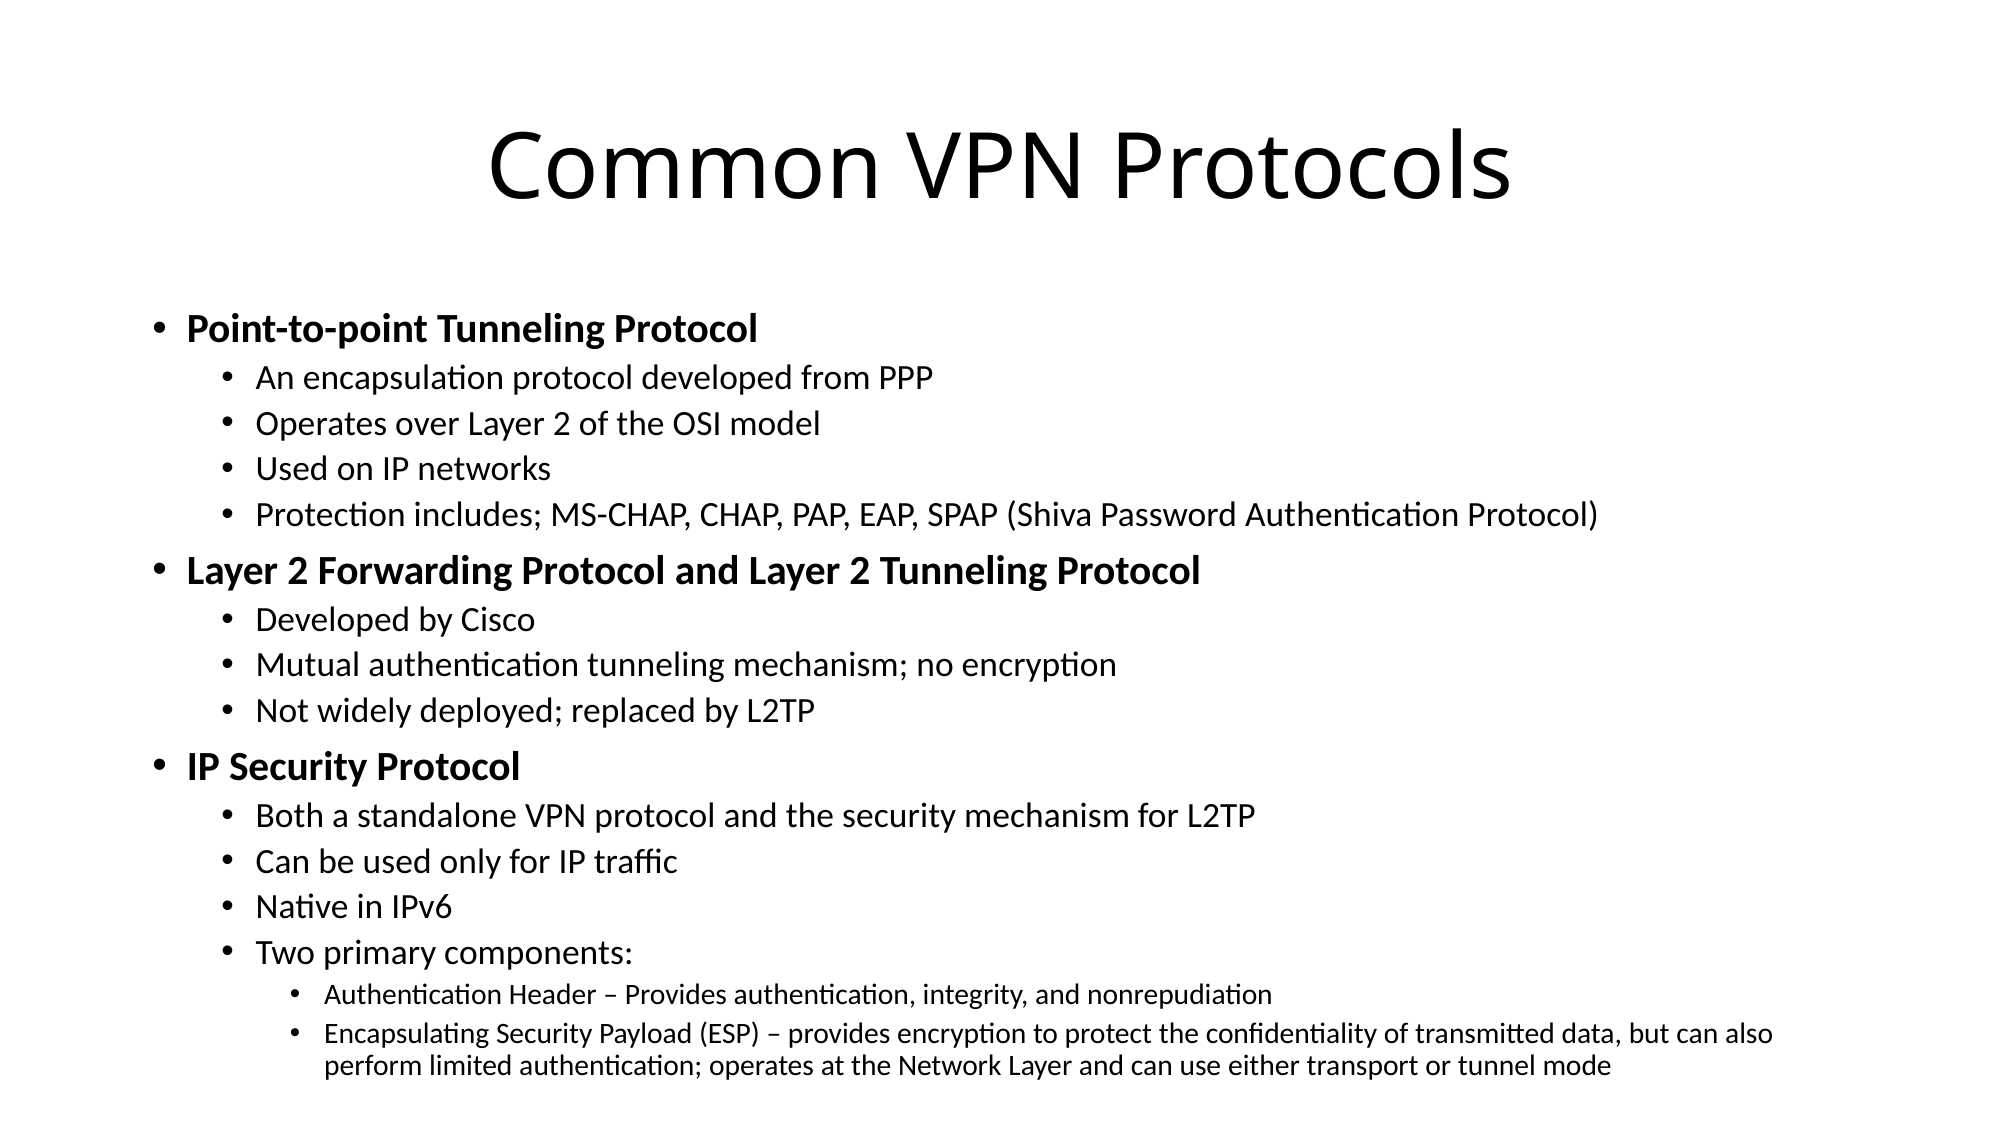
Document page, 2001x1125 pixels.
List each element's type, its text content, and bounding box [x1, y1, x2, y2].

title Common VPN Protocols [137, 59, 1863, 278]
list Point-to-point Tunneling Protocol An encapsulation protocol developed from PPP Operates over Layer 2 of the OSI model Used on IP networks Protection includes; MS-CHAP, CHAP, PAP, EAP, SPAP (Shiva Password Authentication Protocol) Layer 2 Forwarding Protocol and Layer 2 Tunneling Protocol Developed by Cisco Mutual authentication tunneling mechanism; no encryption Not widely deployed; replaced by L2TP IP Security Protocol Both a standalone VPN protocol and the security mechanism for L2TP Can be used only for IP traffic Native in IPv6 Two primary components: Authentication Header – Provides authentication, integrity, and nonrepudiation Encapsulating Security Payload (ESP) – provides encryption to protect the confidentiality of transmitted data, but can also perform limited authentication; operates at the Network Layer and can use either transport or tunnel mode [137, 299, 1863, 1097]
